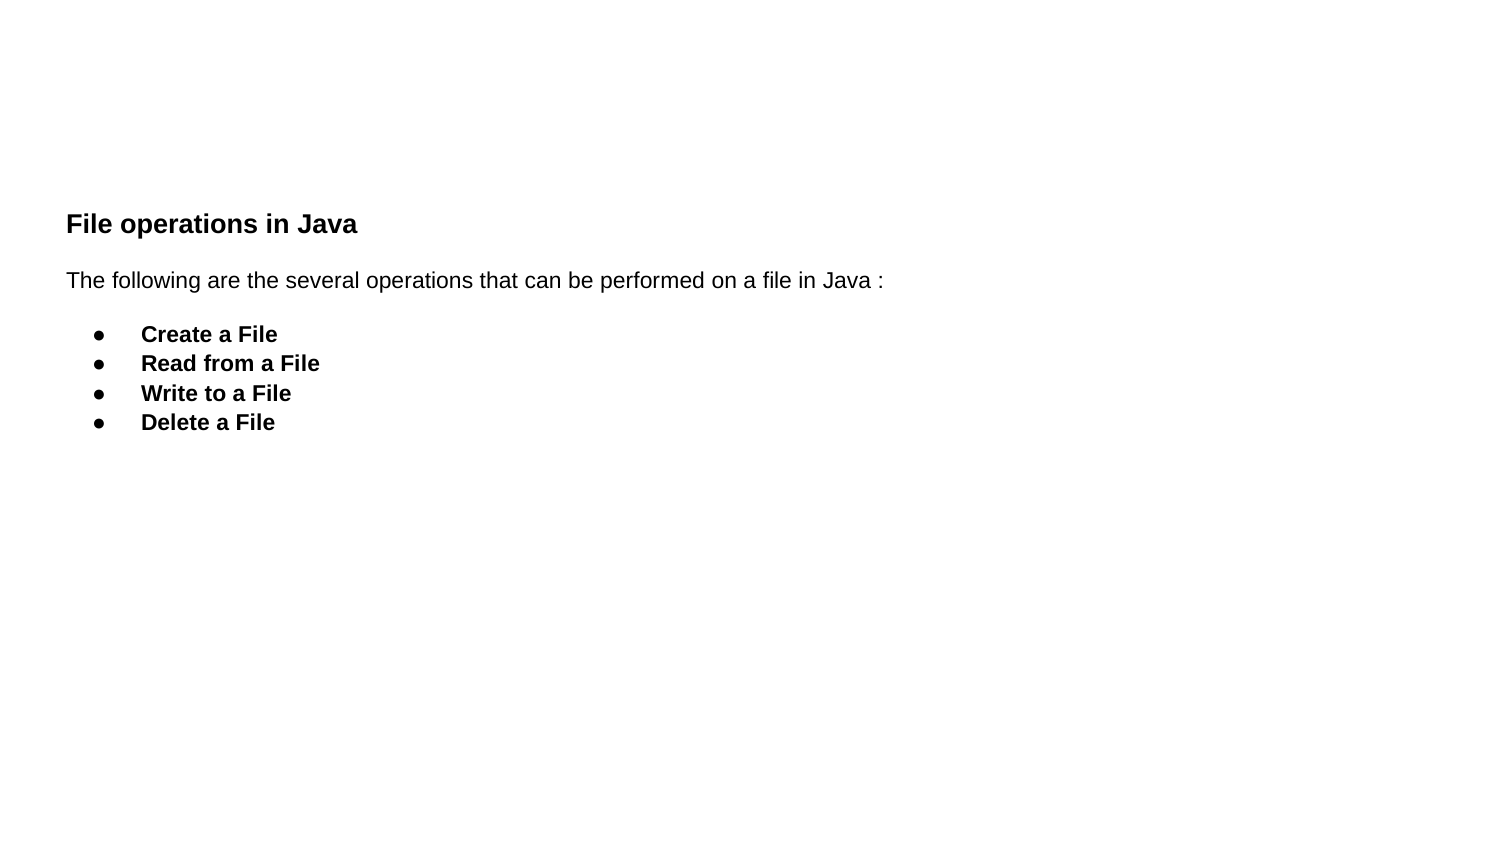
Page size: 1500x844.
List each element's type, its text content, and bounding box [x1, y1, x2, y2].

list File operations in Java The following are the several operations that can be performed on a file in Java : Create a File Read from a File Write to a File Delete a File [51, 189, 1449, 750]
